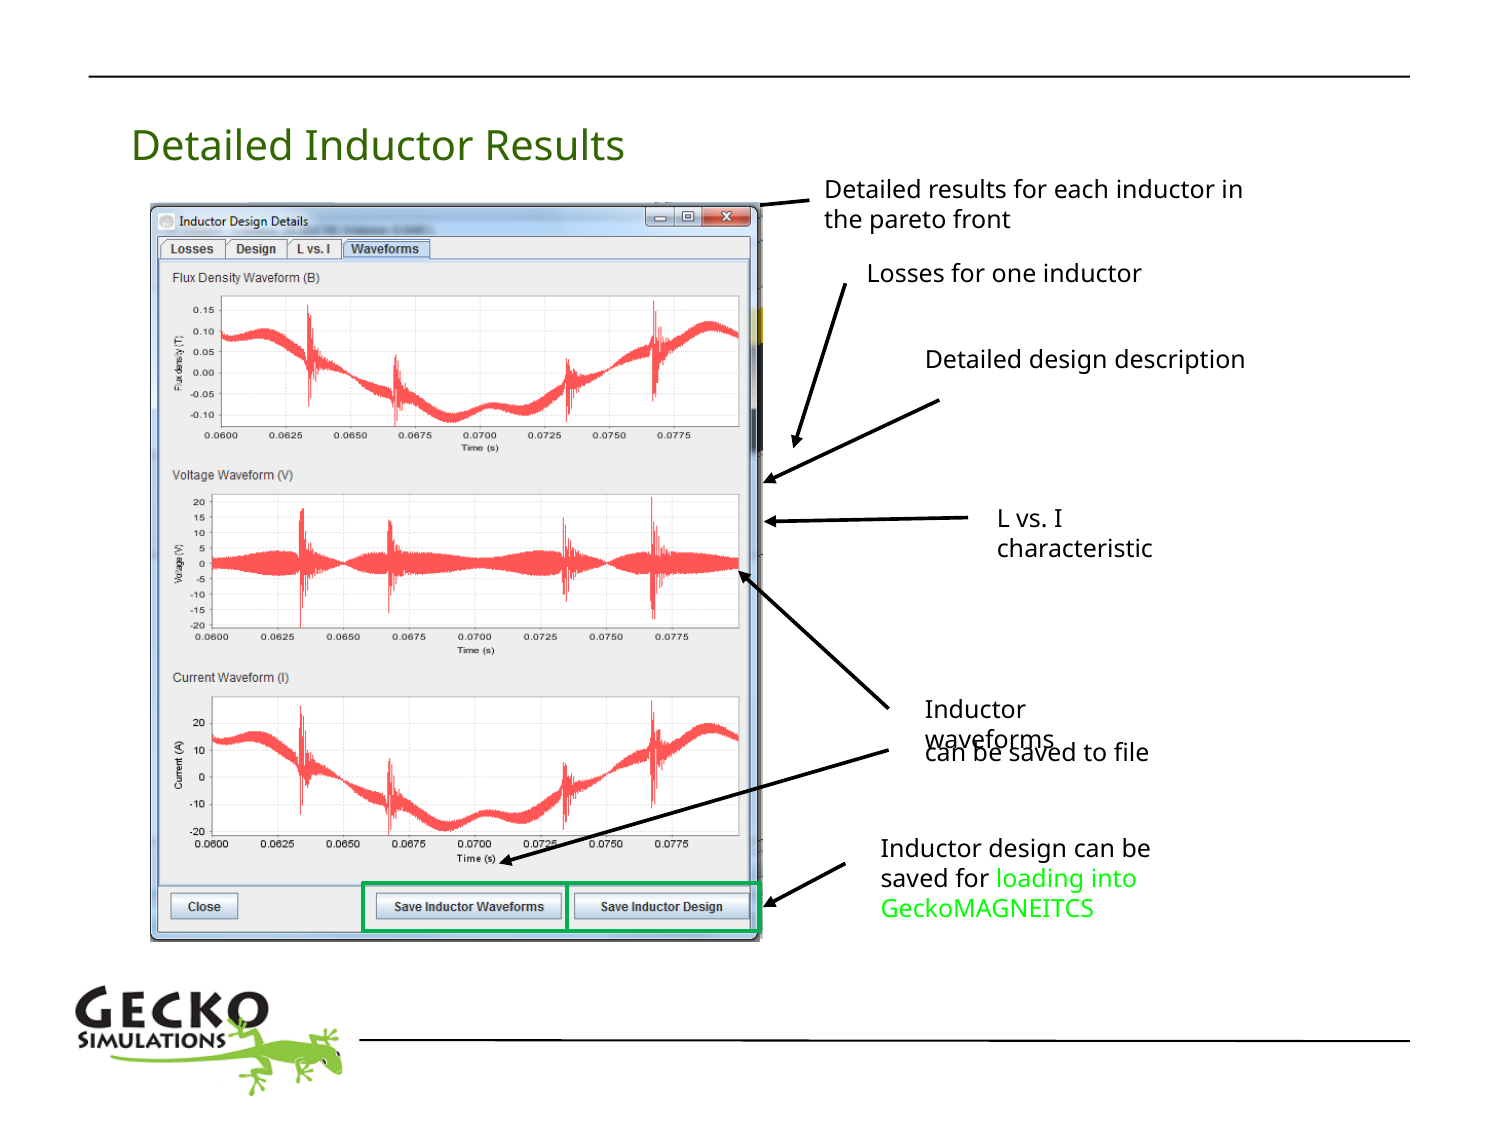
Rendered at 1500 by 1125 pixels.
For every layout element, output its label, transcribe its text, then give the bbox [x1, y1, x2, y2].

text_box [792, 283, 846, 398]
text_box Inductor waveforms [910, 685, 1169, 728]
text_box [762, 863, 846, 908]
text_box Detailed results for each inductor in the pareto front [809, 166, 1284, 241]
picture [71, 977, 351, 1104]
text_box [765, 399, 940, 484]
text_box Inductor design can be saved for loading into GeckoMAGNEITCS [865, 825, 1183, 930]
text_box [456, 199, 810, 236]
text_box can be saved to file [910, 728, 1169, 774]
text_box L vs. I characteristic [982, 494, 1241, 570]
text_box Detailed Inductor Results [115, 111, 1269, 177]
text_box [737, 570, 889, 709]
text_box Detailed design description [910, 335, 1385, 381]
picture [150, 201, 764, 942]
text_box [498, 749, 889, 864]
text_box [765, 517, 969, 522]
text_box Losses for one inductor [851, 249, 1242, 295]
